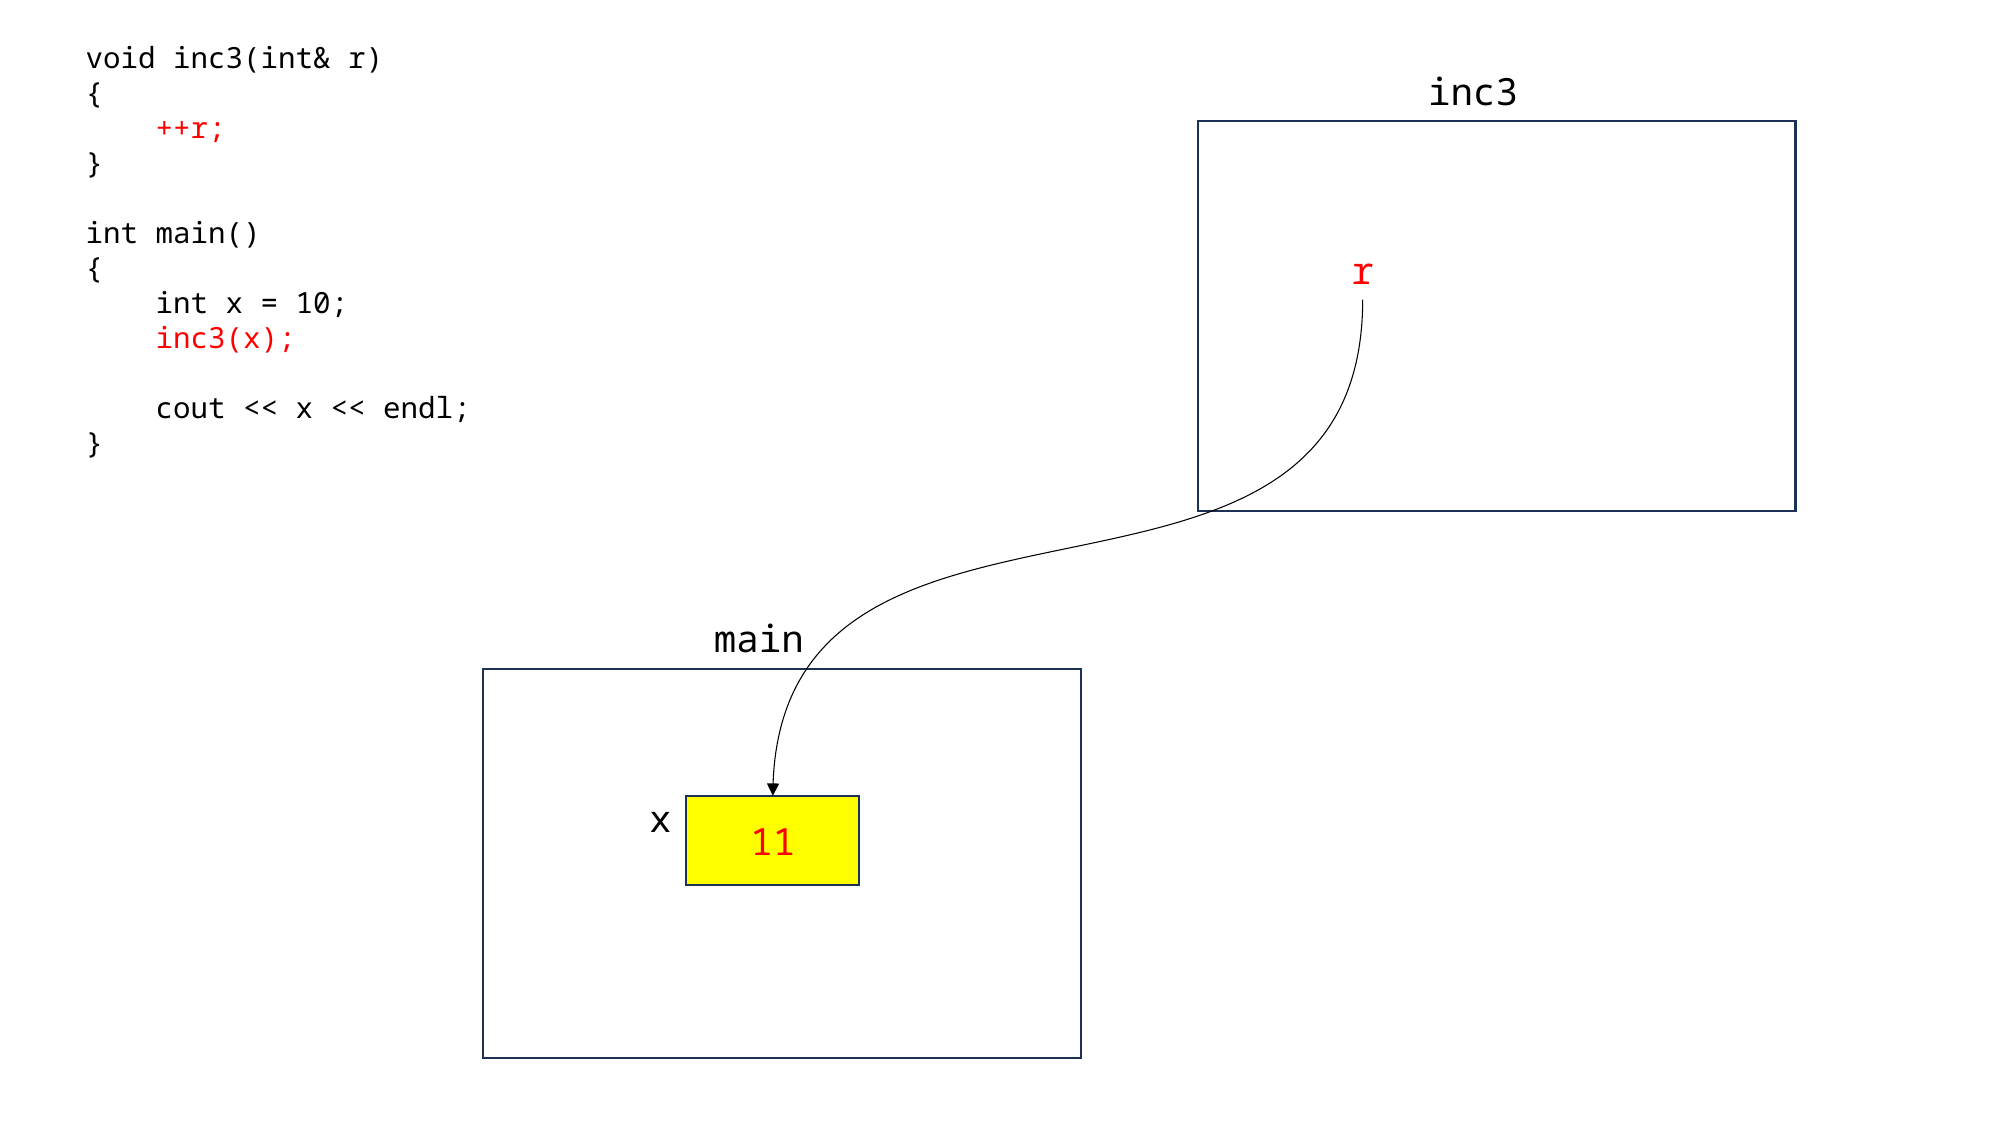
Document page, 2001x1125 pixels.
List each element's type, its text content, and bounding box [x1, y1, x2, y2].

text_box x [610, 787, 687, 848]
text_box main [673, 608, 820, 668]
text_box void inc3(int& r) { ++r; } int main() { int x = 10; inc3(x); cout << x << endl; } [70, 32, 1071, 467]
text_box r [1324, 239, 1401, 300]
text_box inc3 [1388, 60, 1558, 121]
text_box [1197, 120, 1797, 512]
text_box 11 [685, 795, 860, 886]
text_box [820, 253, 1316, 843]
text_box [482, 668, 1082, 1059]
